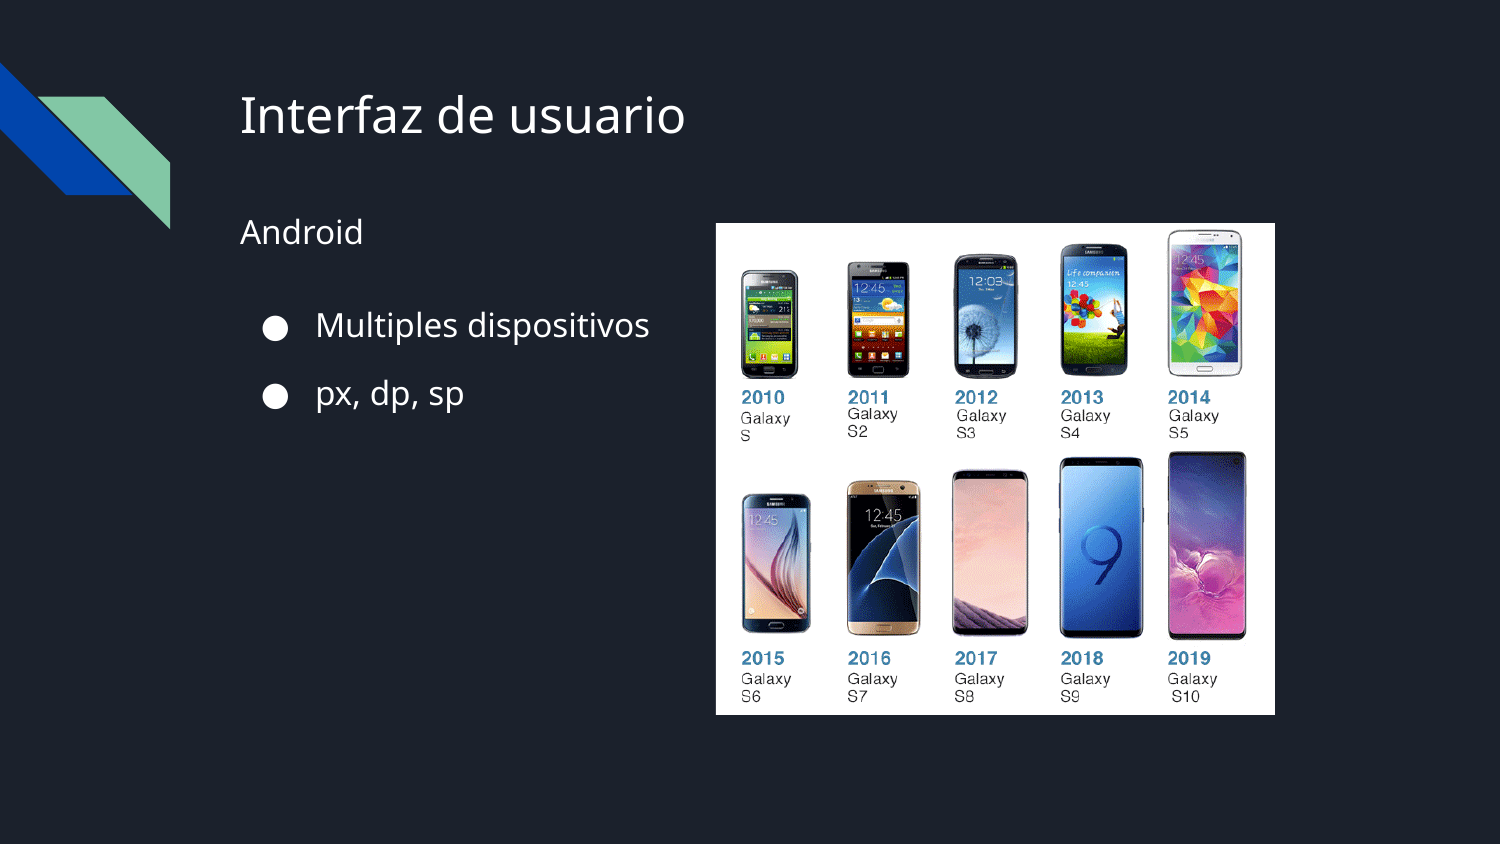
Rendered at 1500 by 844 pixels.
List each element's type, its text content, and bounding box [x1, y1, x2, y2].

title Interfaz de usuario [225, 64, 1275, 187]
list Android Multiples dispositivos px, dp, sp [225, 187, 1275, 750]
picture [715, 223, 1276, 715]
